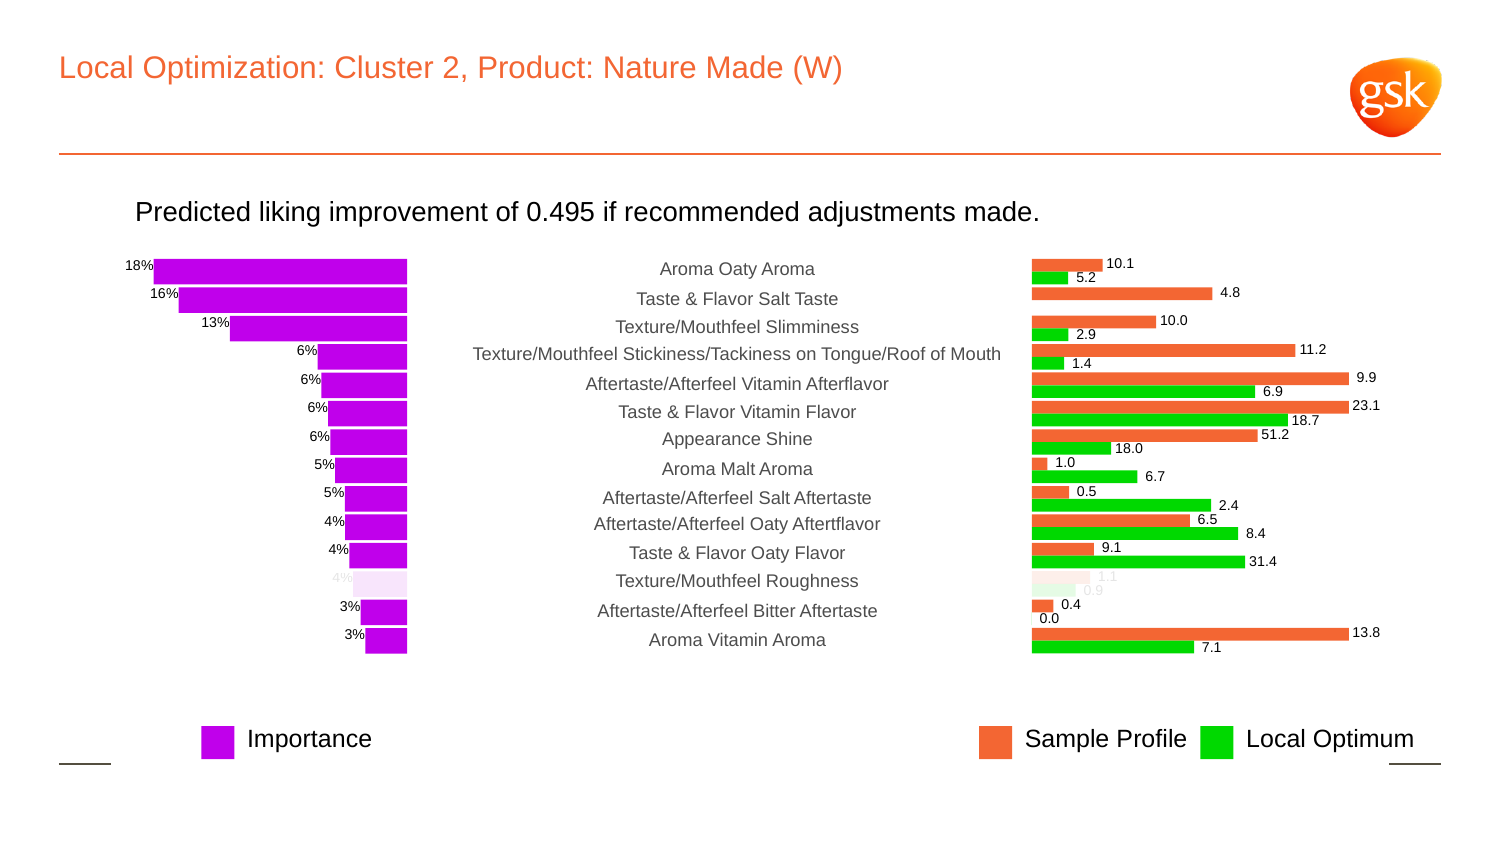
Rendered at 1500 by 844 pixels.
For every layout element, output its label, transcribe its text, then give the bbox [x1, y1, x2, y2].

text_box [112, 194, 1388, 796]
picture [1333, 38, 1457, 157]
title Local Optimization: Cluster 2, Product: Nature Made (W) [58, 47, 1302, 86]
